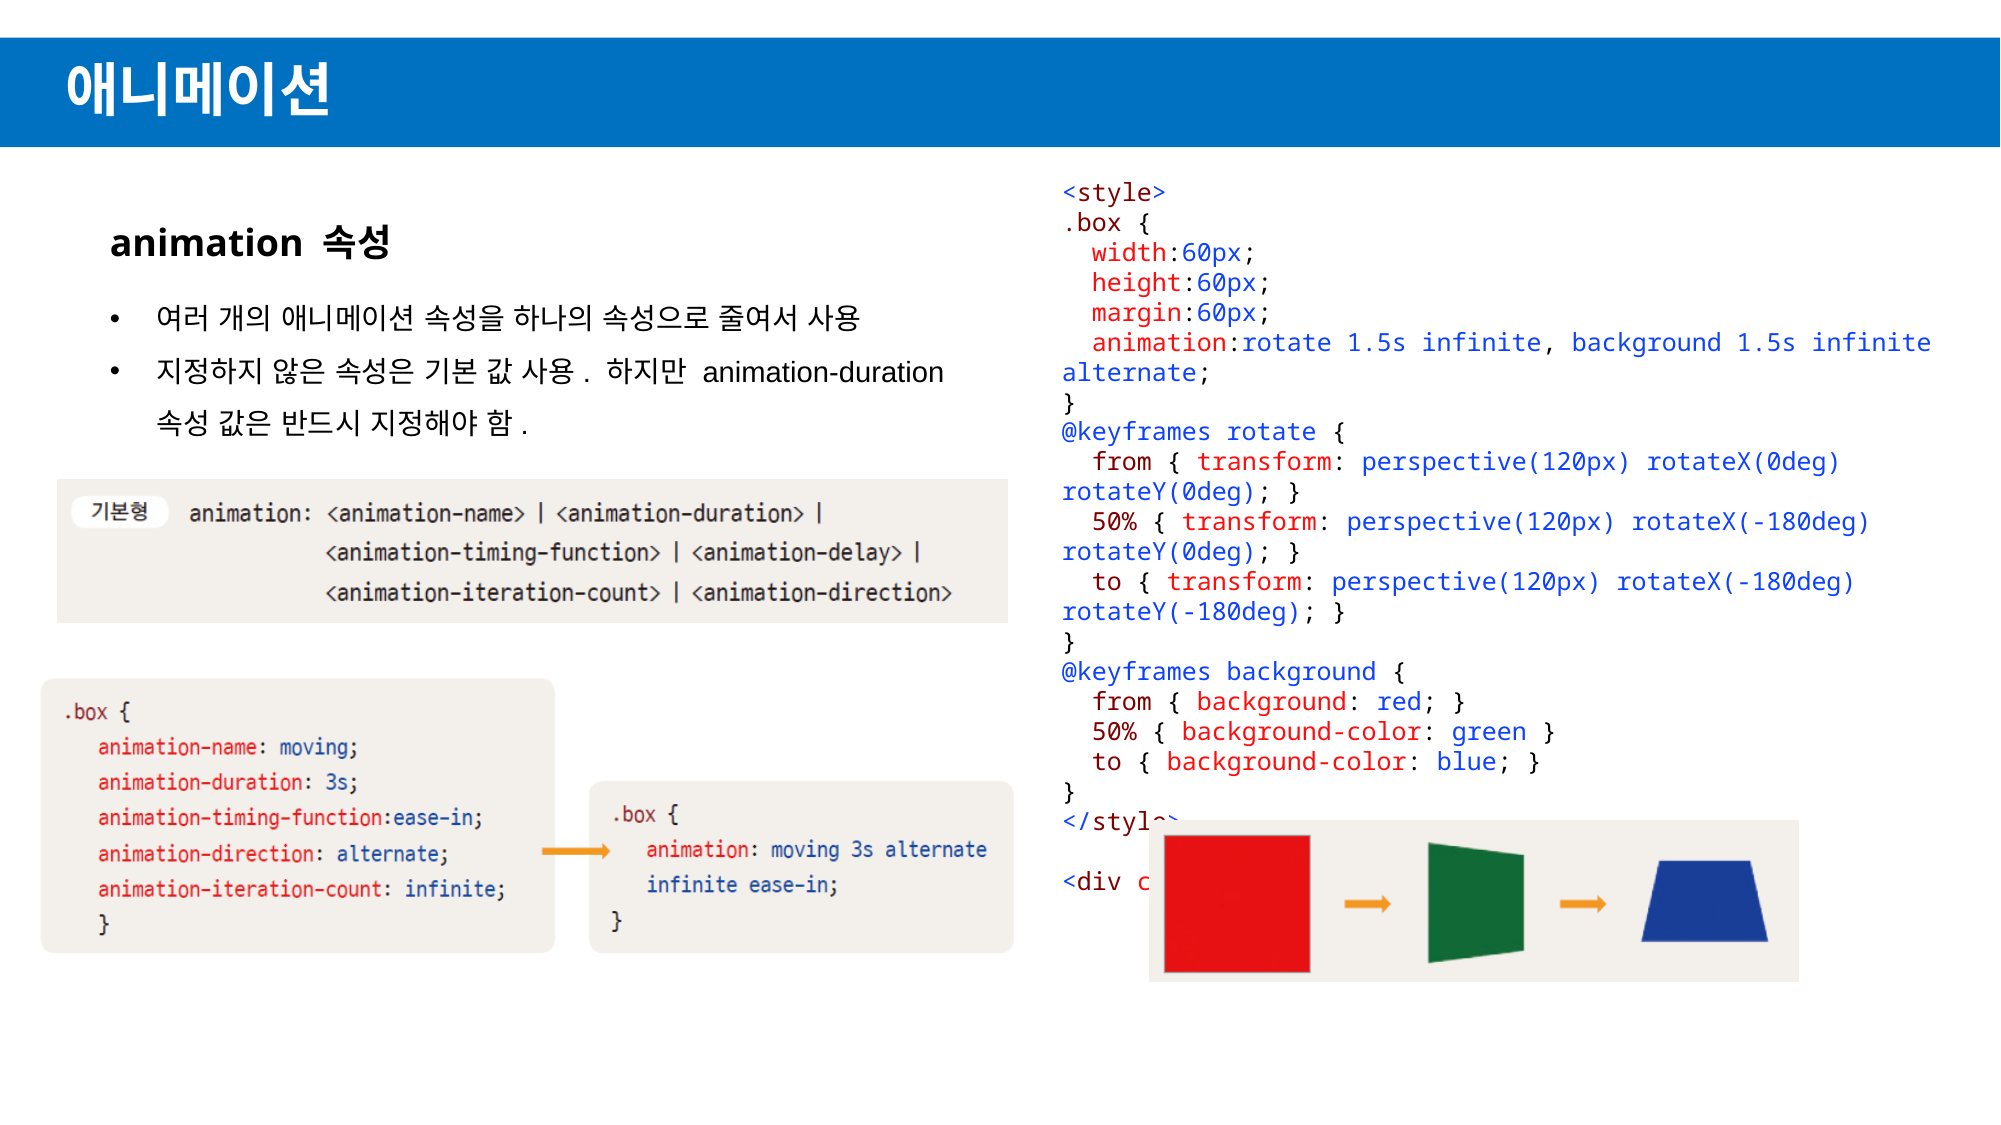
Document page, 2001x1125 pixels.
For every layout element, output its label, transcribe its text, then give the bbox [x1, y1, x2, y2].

picture [34, 673, 1026, 965]
text_box <style> .box { width:60px; height:60px; margin:60px; animation:rotate 1.5s infinite, background 1.5s infinite alternate; } @keyframes rotate { from { transform: perspective(120px) rotateX(0deg) rotateY(0deg); } 50% { transform: perspective(120px) rotateX(-180deg) rotateY(0deg); } to { transform: perspective(120px) rotateX(-180deg) rotateY(-180deg); } } @keyframes background { from { background: red; } 50% { background-color: green } to { background-color: blue; } } </style> <div class=”box”> </div> [1047, 169, 2000, 903]
picture [57, 479, 1008, 623]
picture [1149, 820, 1799, 983]
text_box animation 속성 [94, 211, 852, 272]
title 애니메이션 [50, 37, 1542, 148]
text_box 여러 개의 애니메이션 속성을 하나의 속성으로 줄여서 사용 지정하지 않은 속성은 기본 값 사용. 하지만 animation-duration 속성 값은 반드시 지정해야 함. [94, 275, 990, 448]
